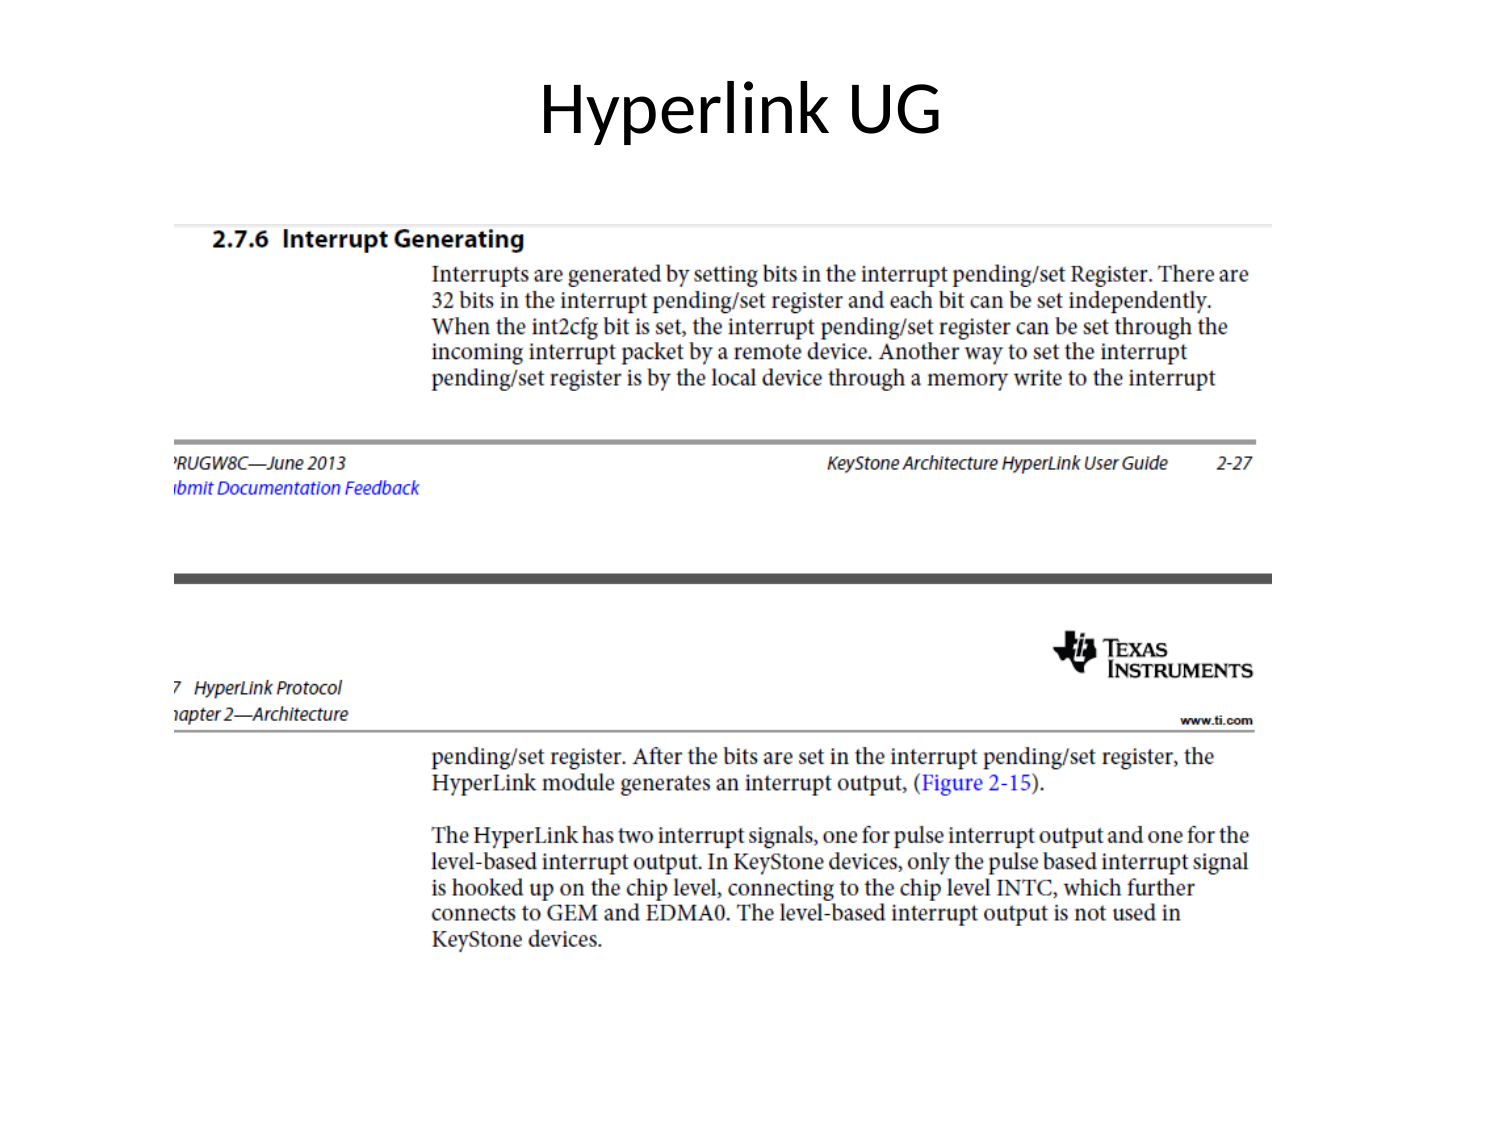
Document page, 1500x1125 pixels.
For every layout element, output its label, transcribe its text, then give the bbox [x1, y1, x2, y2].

title Hyperlink UG [75, 45, 1425, 163]
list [174, 224, 1272, 968]
